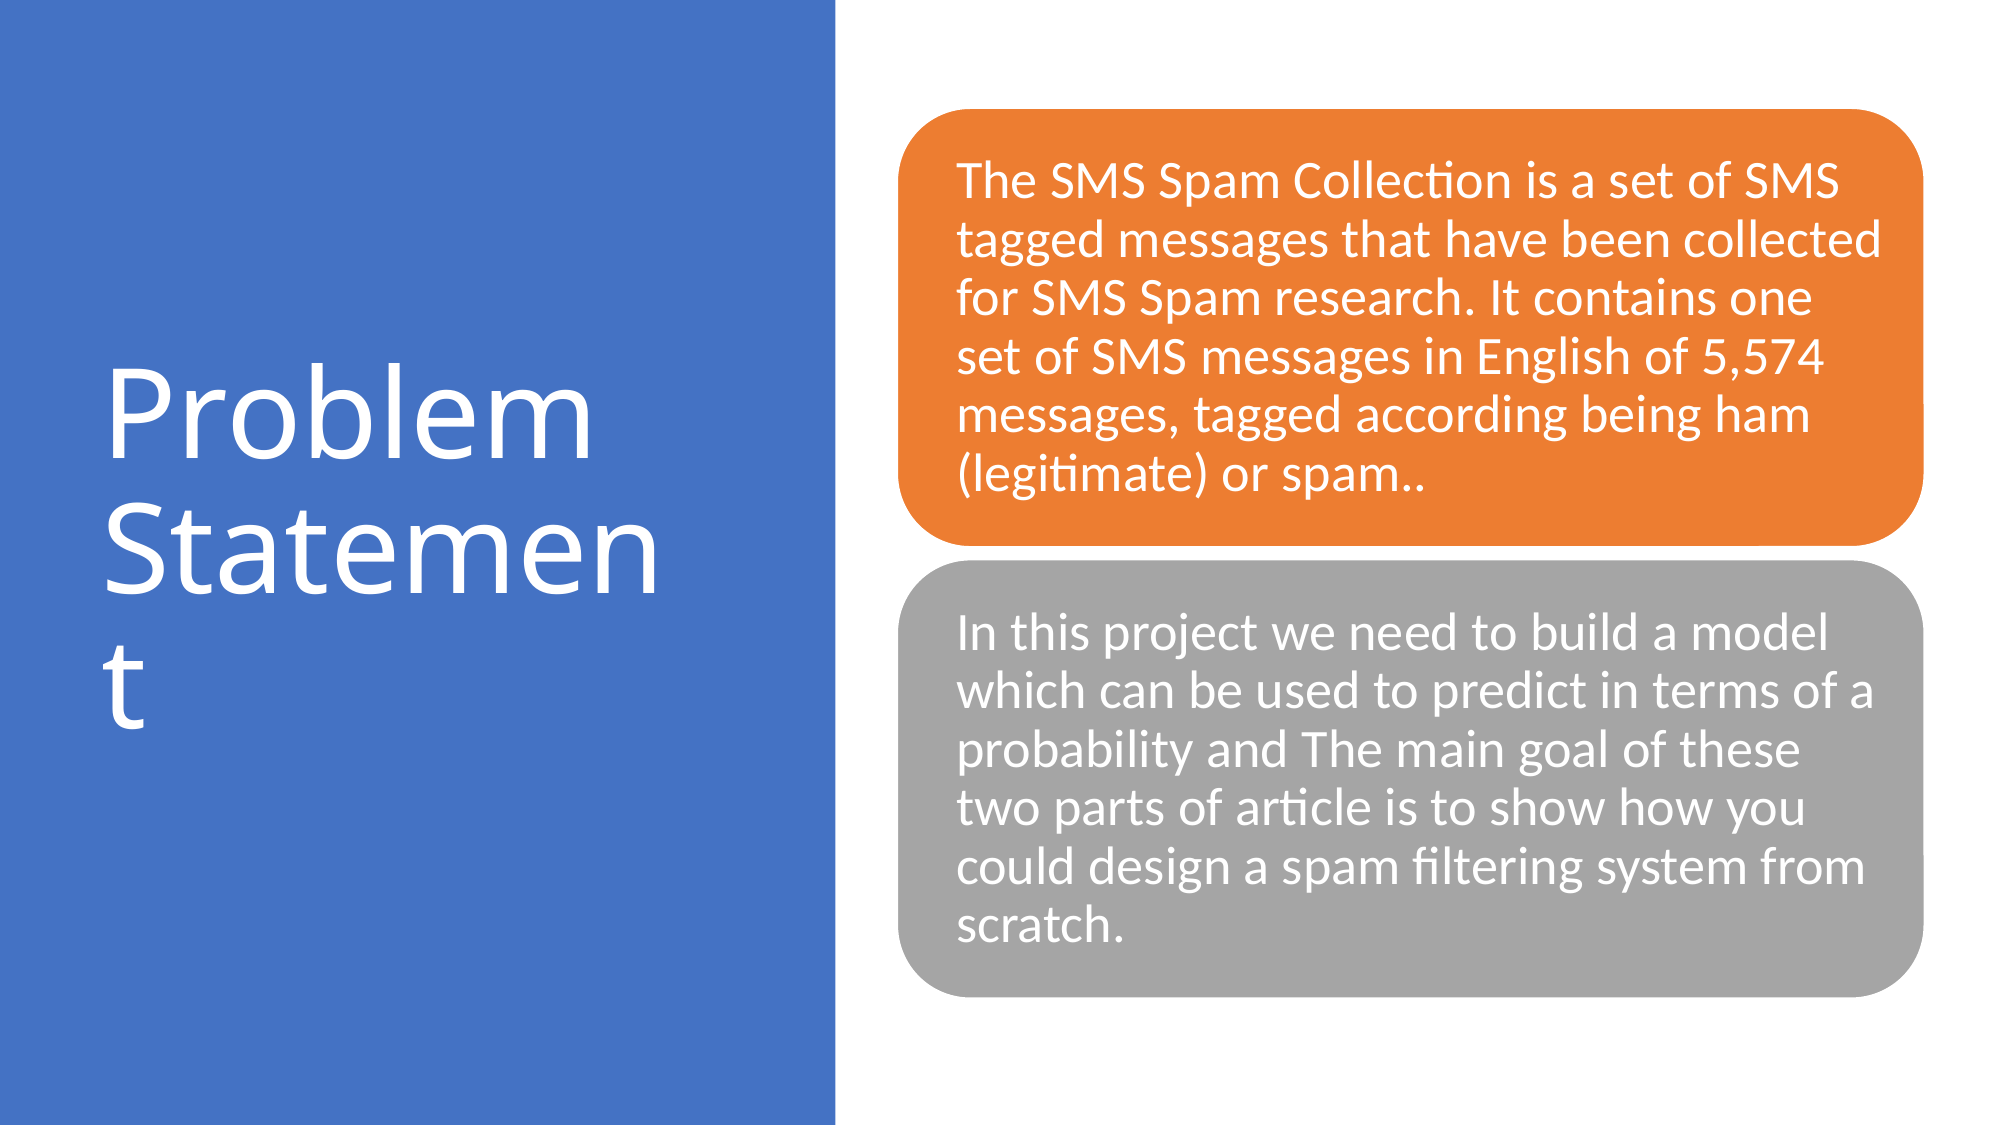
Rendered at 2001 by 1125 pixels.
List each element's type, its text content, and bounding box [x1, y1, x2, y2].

text_box [0, 0, 836, 1125]
title Problem Statement [86, 101, 711, 1005]
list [897, 101, 1925, 1005]
